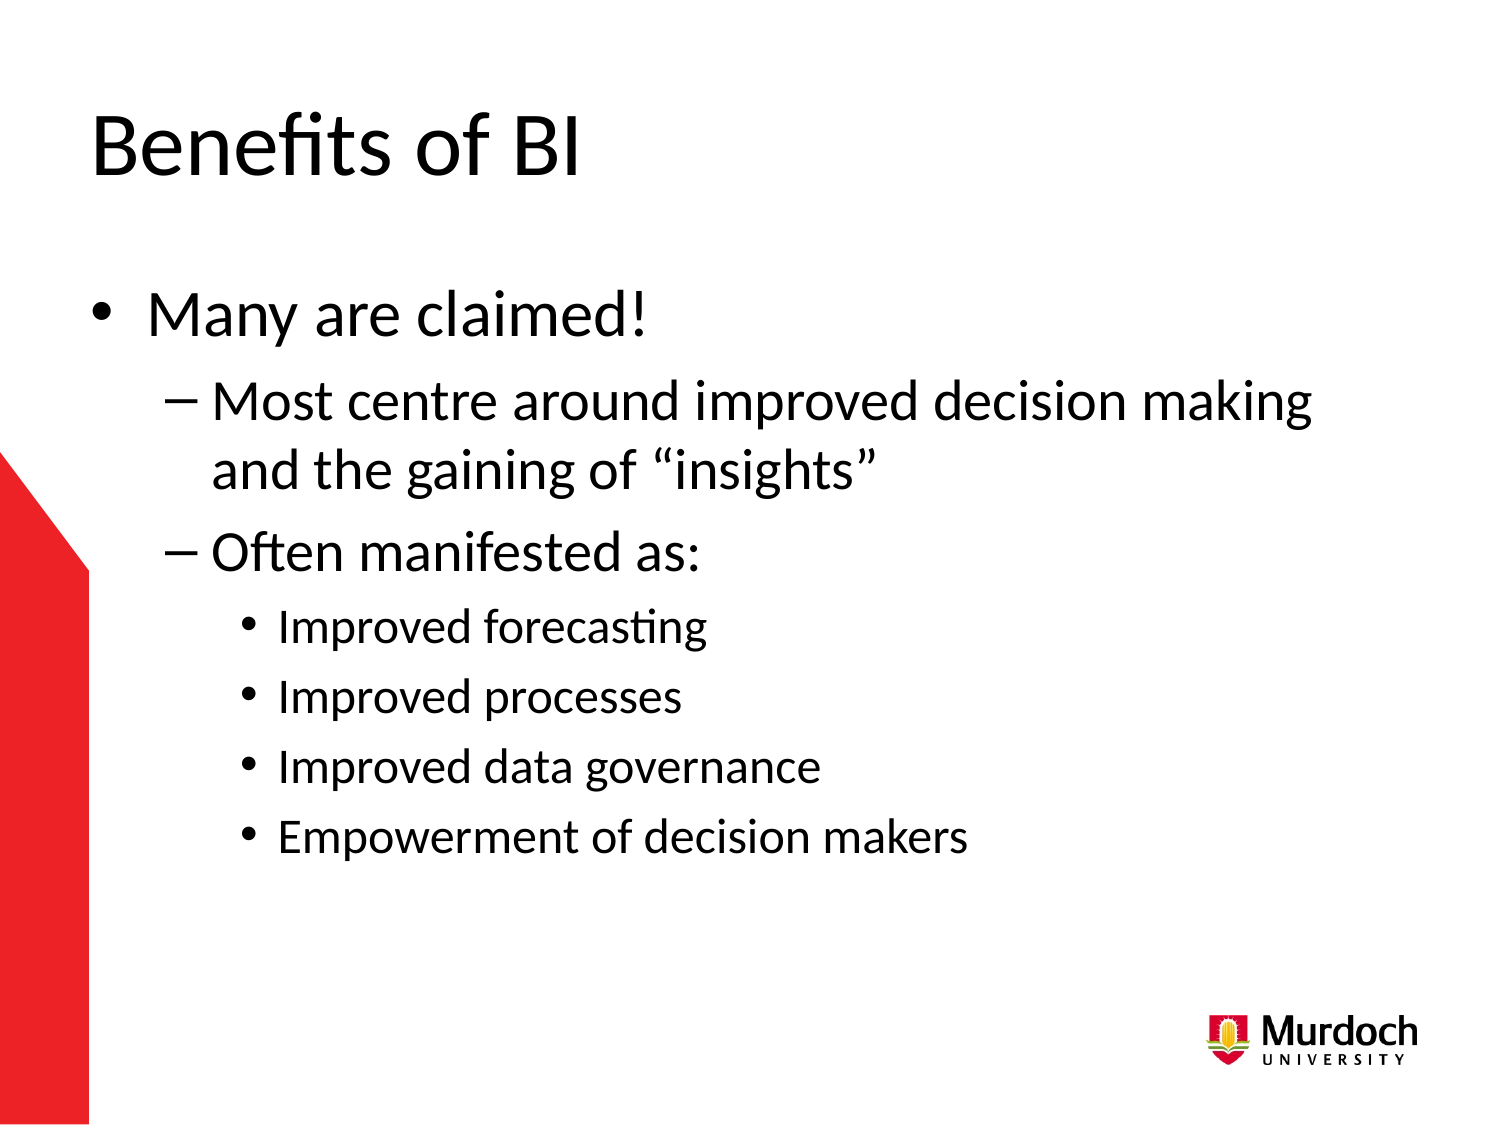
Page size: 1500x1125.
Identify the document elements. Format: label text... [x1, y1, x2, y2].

list Many are claimed! Most centre around improved decision making and the gaining of “insights” Often manifested as: Improved forecasting Improved processes Improved data governance Empowerment of decision makers [75, 262, 1425, 1005]
picture [1206, 1015, 1417, 1065]
title Benefits of BI [75, 45, 1425, 233]
